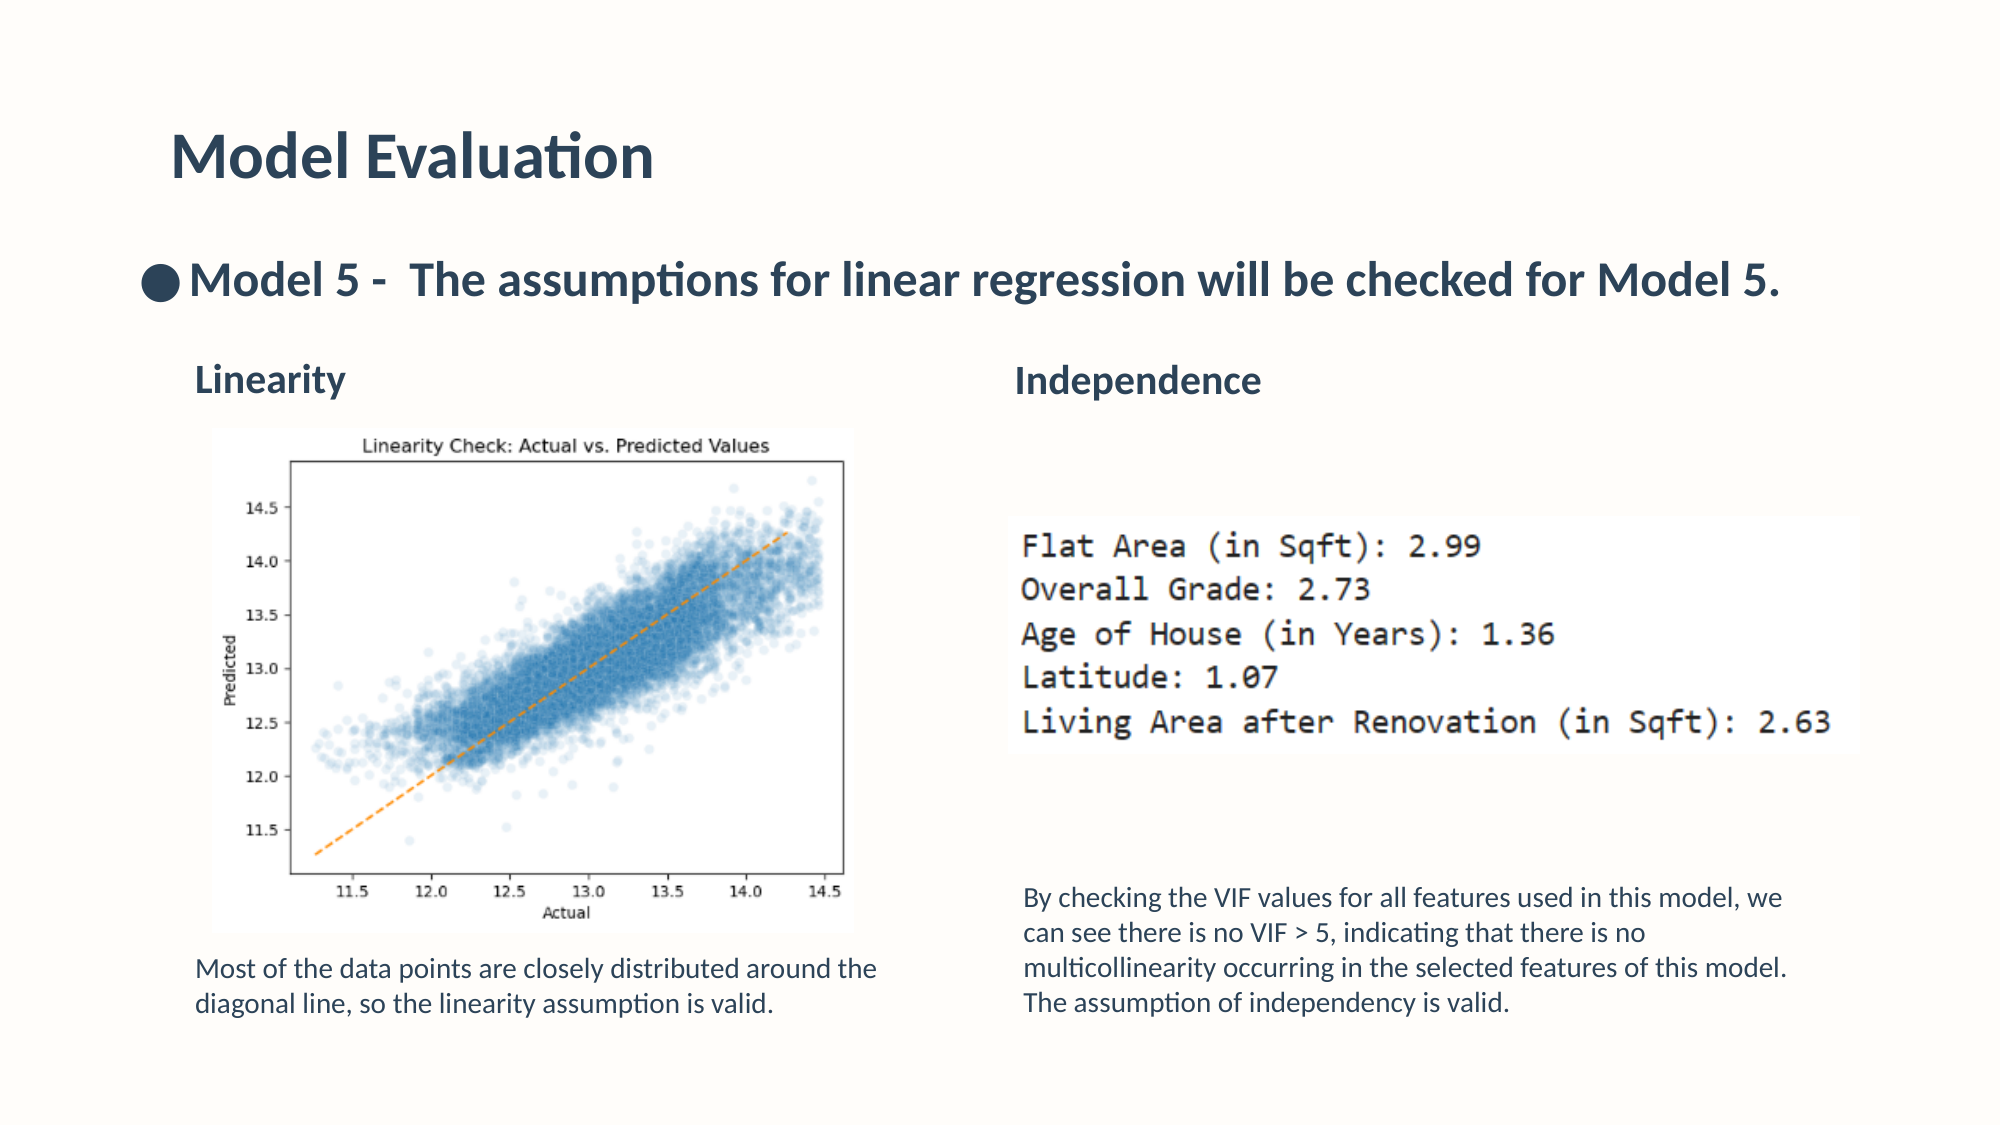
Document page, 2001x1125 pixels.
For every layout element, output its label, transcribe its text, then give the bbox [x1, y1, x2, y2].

picture [1008, 516, 1860, 754]
text_box Model 5 - The assumptions for linear regression will be checked for Model 5. [98, 222, 1860, 329]
text_box Most of the data points are closely distributed around the diagonal line, so the linearity assumption is valid. [180, 941, 958, 1027]
text_box By checking the VIF values for all features used in this model, we can see there is no VIF > 5, indicating that there is no multicollinearity occurring in the selected features of this model. The assumption of independency is valid. [1008, 871, 1836, 1026]
text_box Independence [999, 345, 1532, 410]
picture [212, 428, 854, 933]
text_box Model Evaluation [155, 97, 1844, 222]
text_box Linearity [180, 343, 713, 409]
